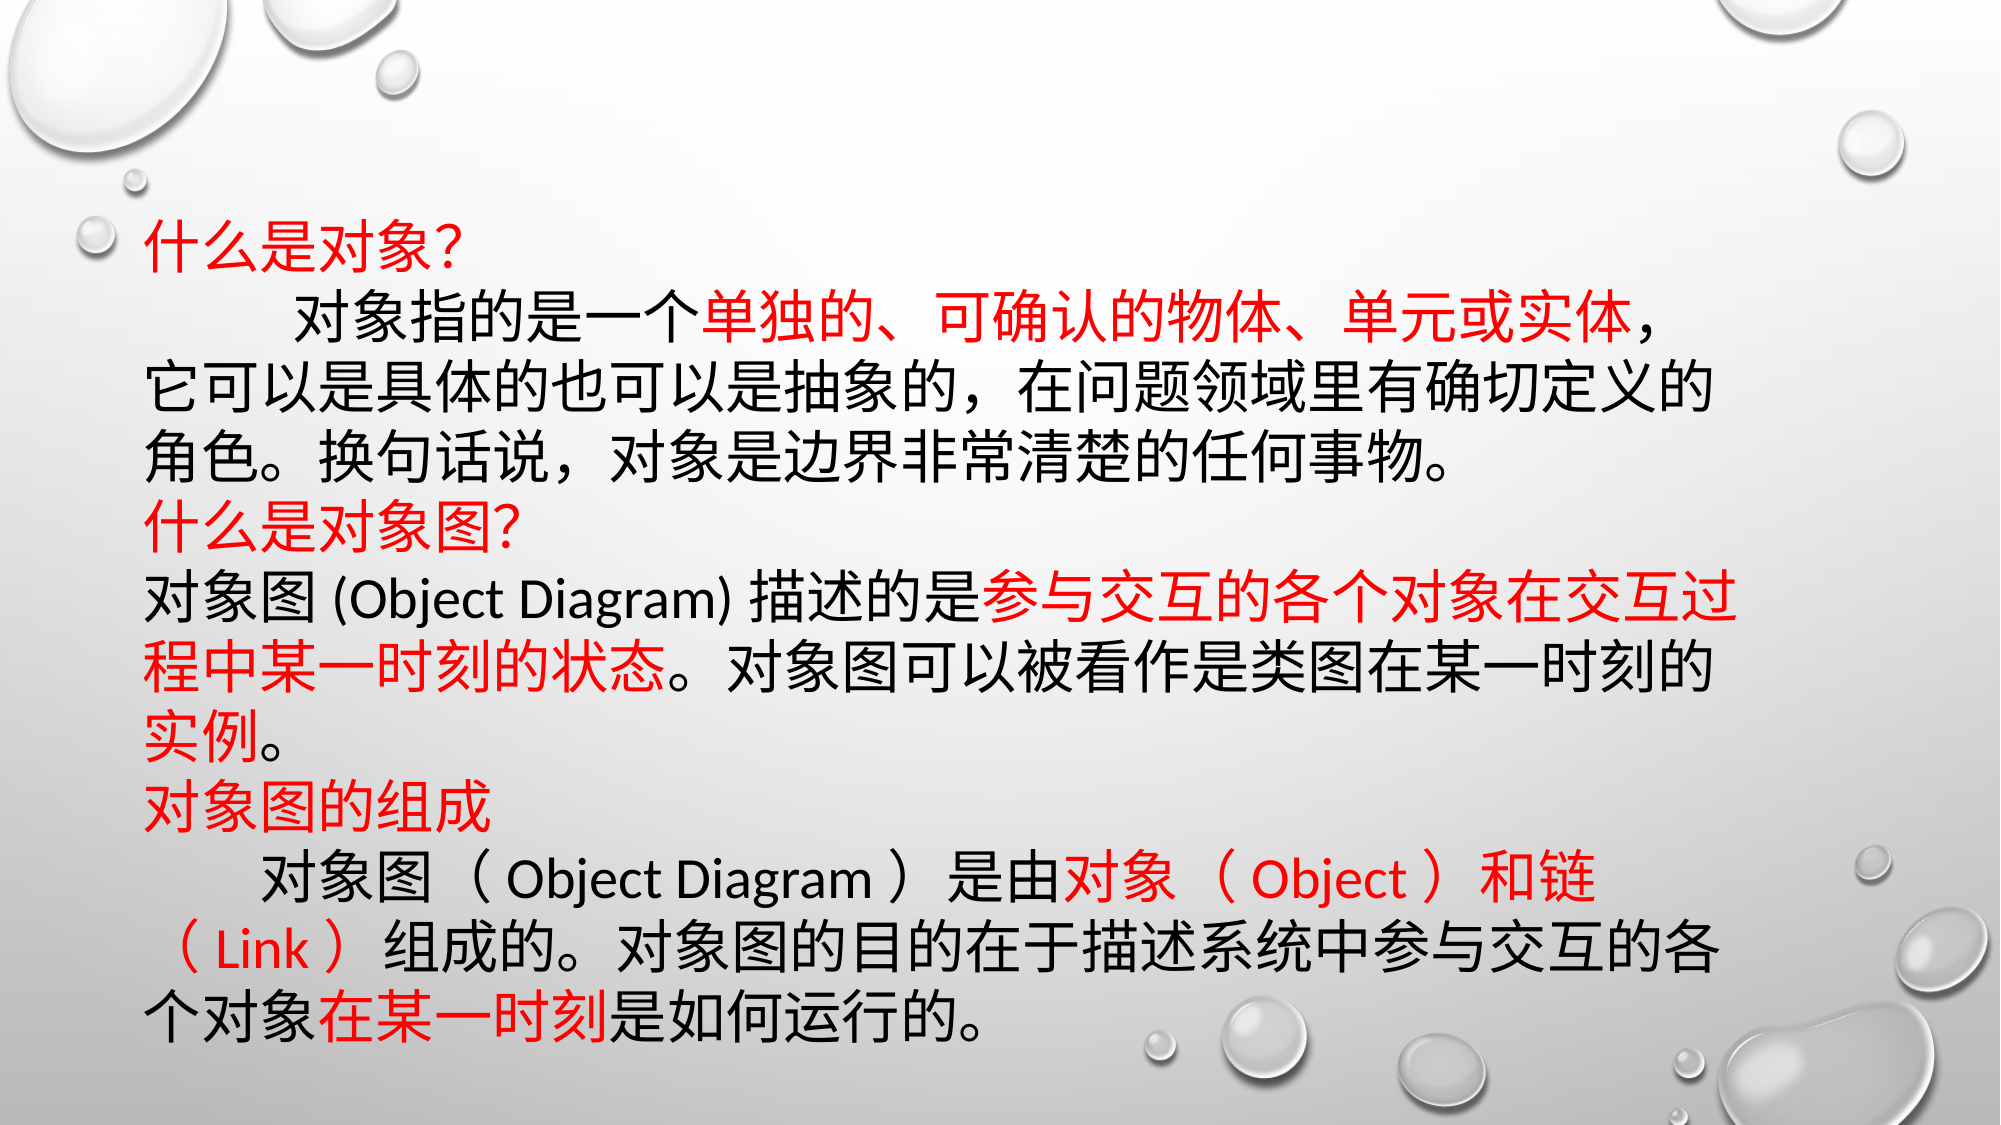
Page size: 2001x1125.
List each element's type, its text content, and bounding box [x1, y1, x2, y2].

picture [0, 0, 2000, 1125]
text_box 什么是对象？ 对象指的是一个单独的、可确认的物体、单元或实体，它可以是具体的也可以是抽象的，在问题领域里有确切定义的角色。换句话说，对象是边界非常清楚的任何事物。 什么是对象图？ 对象图(Object Diagram)描述的是参与交互的各个对象在交互过程中某一时刻的状态。对象图可以被看作是类图在某一时刻的实例。 对象图的组成 对象图（Object Diagram）是由对象（Object）和链（Link）组成的。对象图的目的在于描述系统中参与交互的各个对象在某一时刻是如何运行的。 [128, 202, 1755, 1058]
